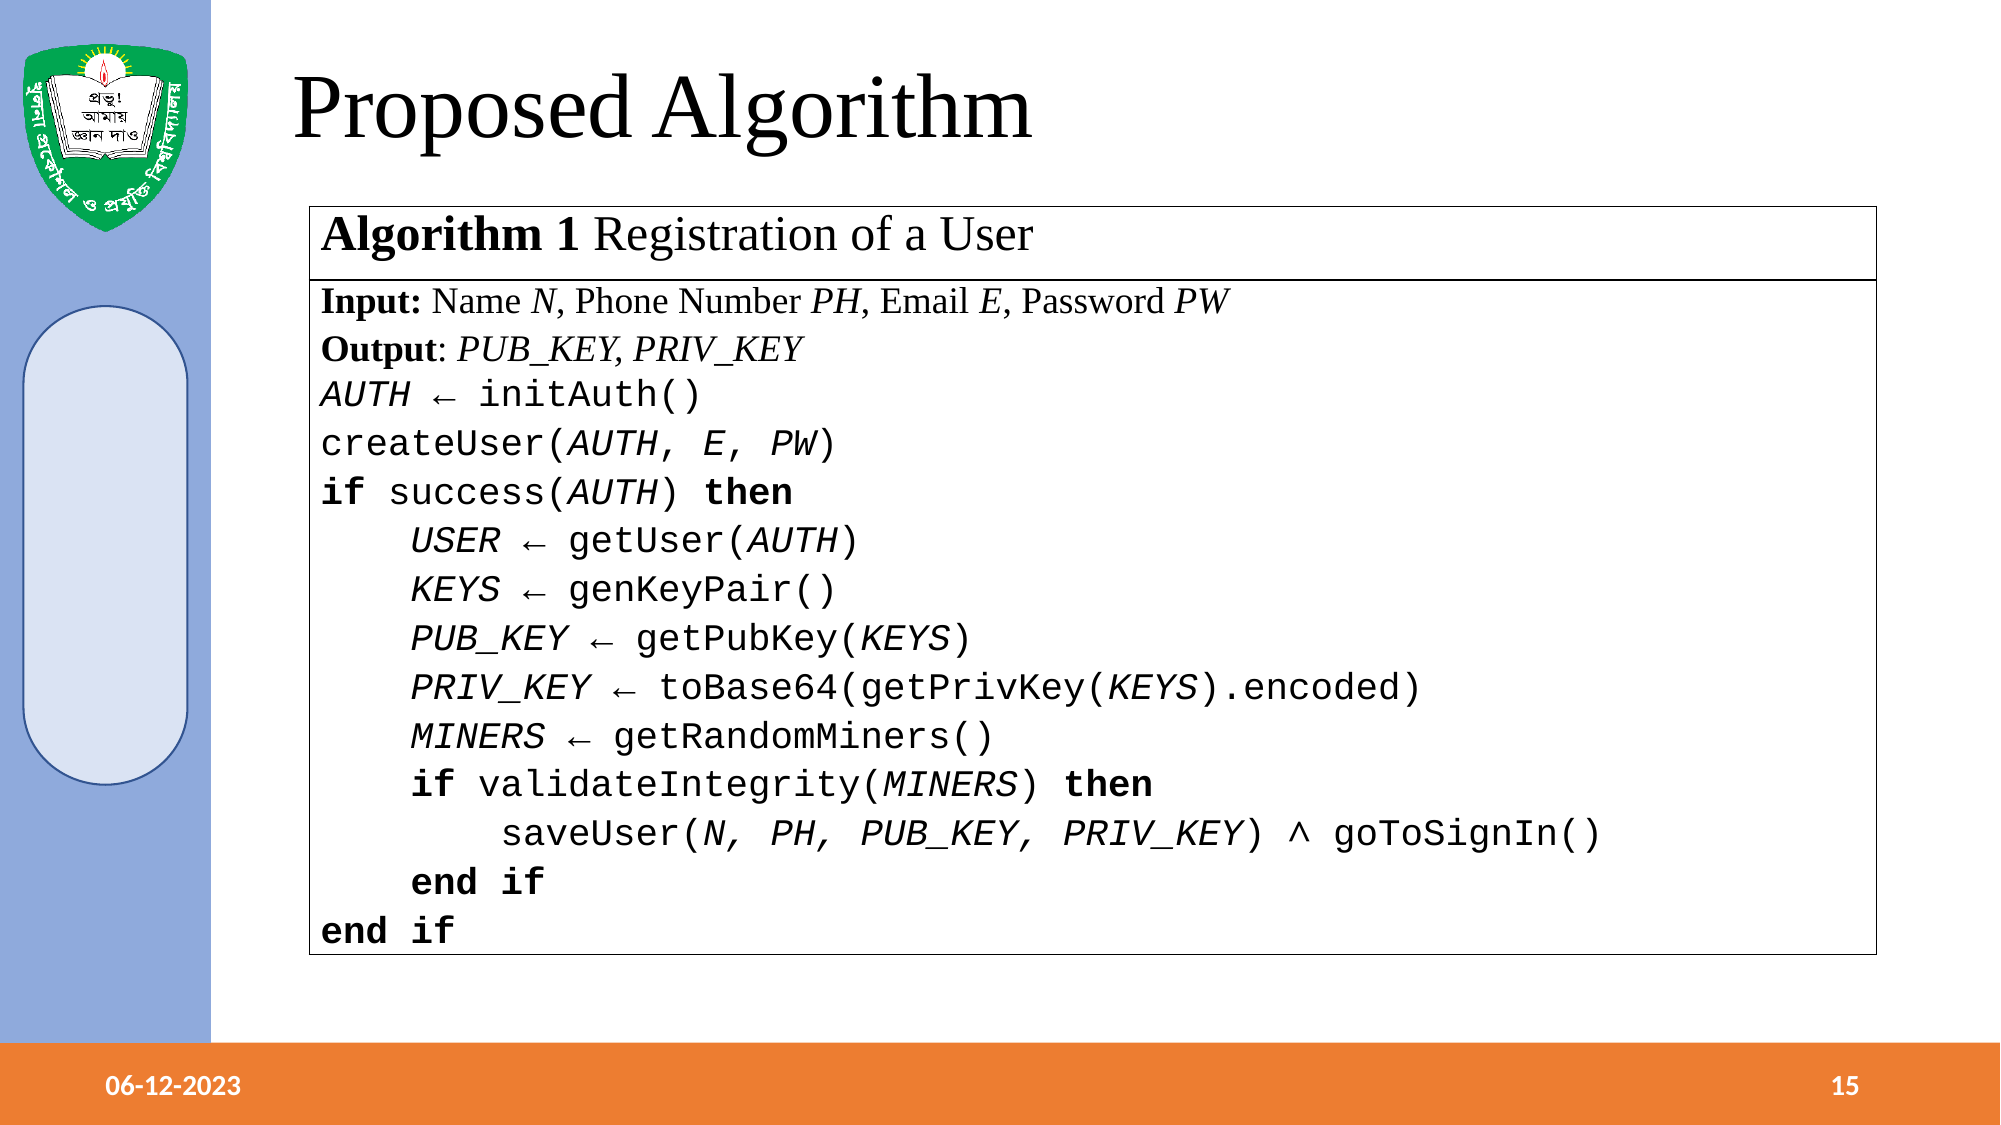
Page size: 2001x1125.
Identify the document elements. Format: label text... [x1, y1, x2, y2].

table_header Algorithm 1 Registration of a User [310, 219, 1876, 279]
picture [23, 44, 188, 232]
table_cell Input: Name N, Phone Number PH, Email E, Password PW Output: PUB_KEY, PRIV_KEY AUTH ← initAuth() createUser(AUTH, E, PW) if success(AUTH) then USER ← getUser(AUTH) KEYS ← genKeyPair() PUB_KEY ← getPubKey(KEYS) PRIV_KEY ← toBase64(getPrivKey(KEYS).encoded) MINERS ← getRandomMiners() if validateIntegrity(MINERS) then saveUser(N, PH, PUB_KEY, PRIV_KEY) ∧ goToSignIn() end if end if [310, 281, 1876, 954]
text_box Proposed Algorithm [277, 1, 1928, 219]
